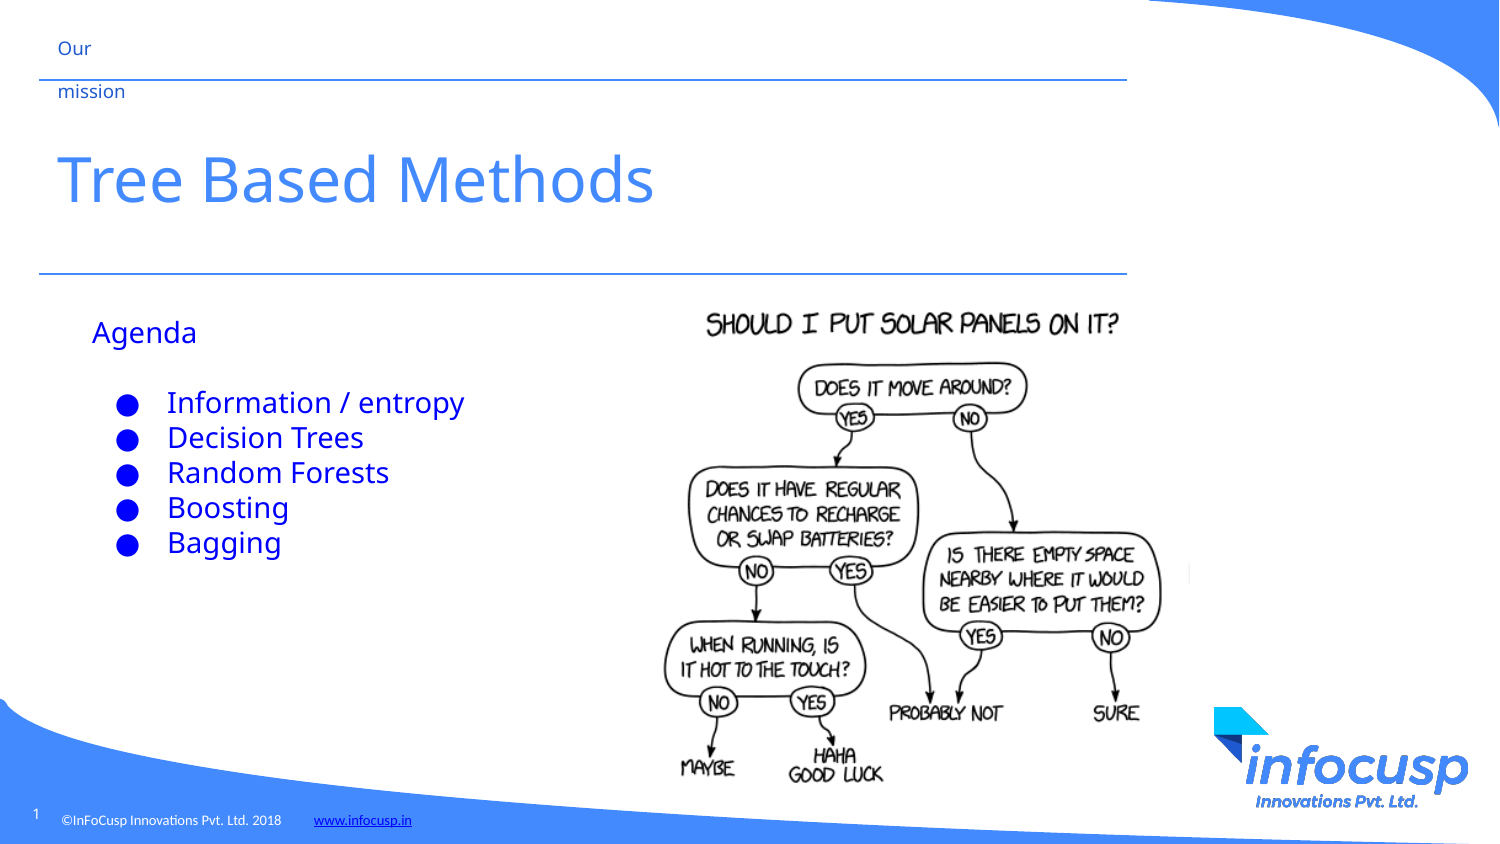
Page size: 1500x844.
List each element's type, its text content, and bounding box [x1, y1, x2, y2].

text_box Agenda Information / entropy Decision Trees Random Forests Boosting Bagging [77, 299, 611, 727]
text_box Our mission [54, 38, 162, 79]
text_box Tree Based Methods [54, 95, 981, 259]
picture [1213, 707, 1468, 809]
picture [634, 283, 1190, 810]
slide_number ‹#› [20, 805, 44, 829]
